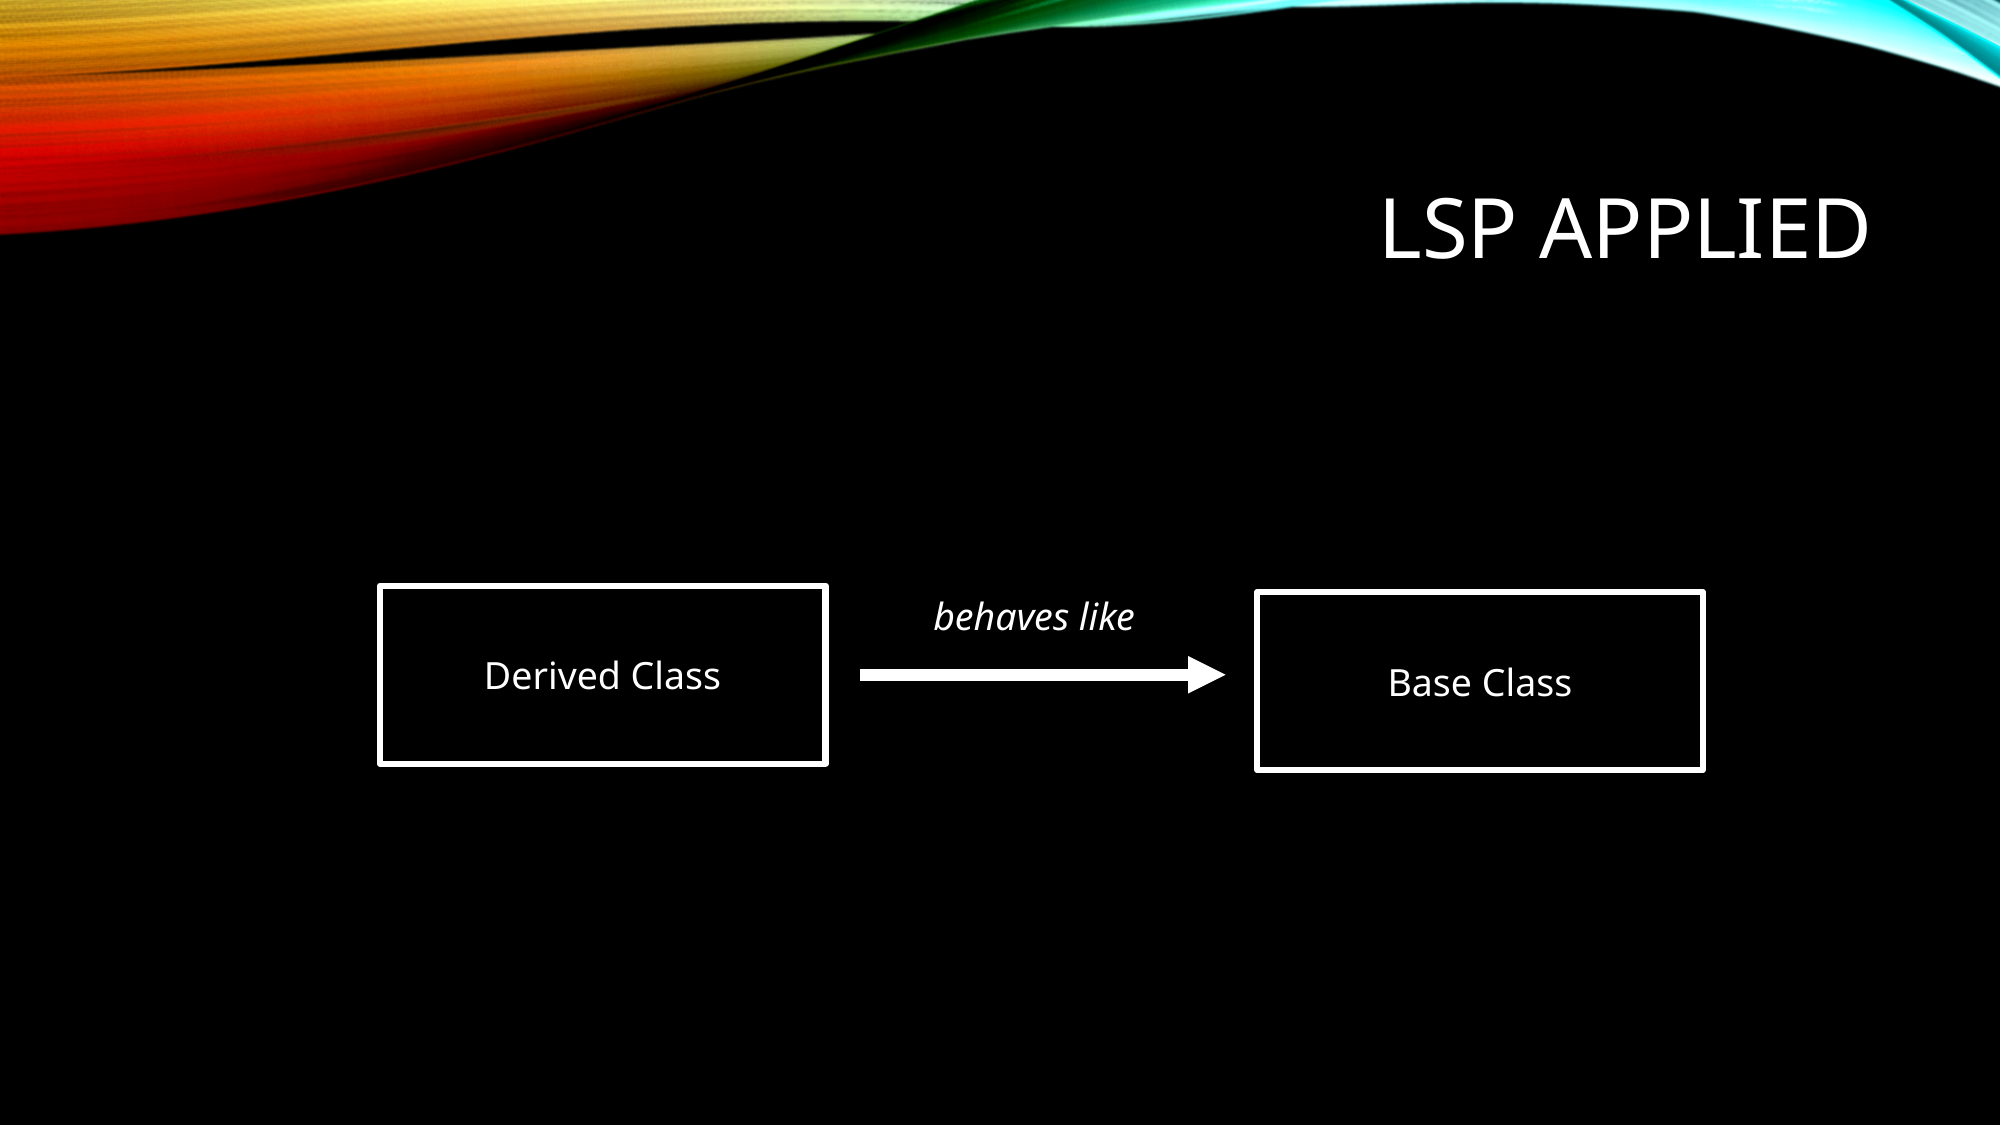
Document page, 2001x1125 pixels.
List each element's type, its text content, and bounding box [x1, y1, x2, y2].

picture [0, 0, 2000, 237]
text_box Derived Class [379, 585, 826, 764]
text_box Base Class [1257, 592, 1703, 770]
title LSP Applied [474, 125, 1888, 338]
text_box behaves like [811, 585, 1258, 646]
